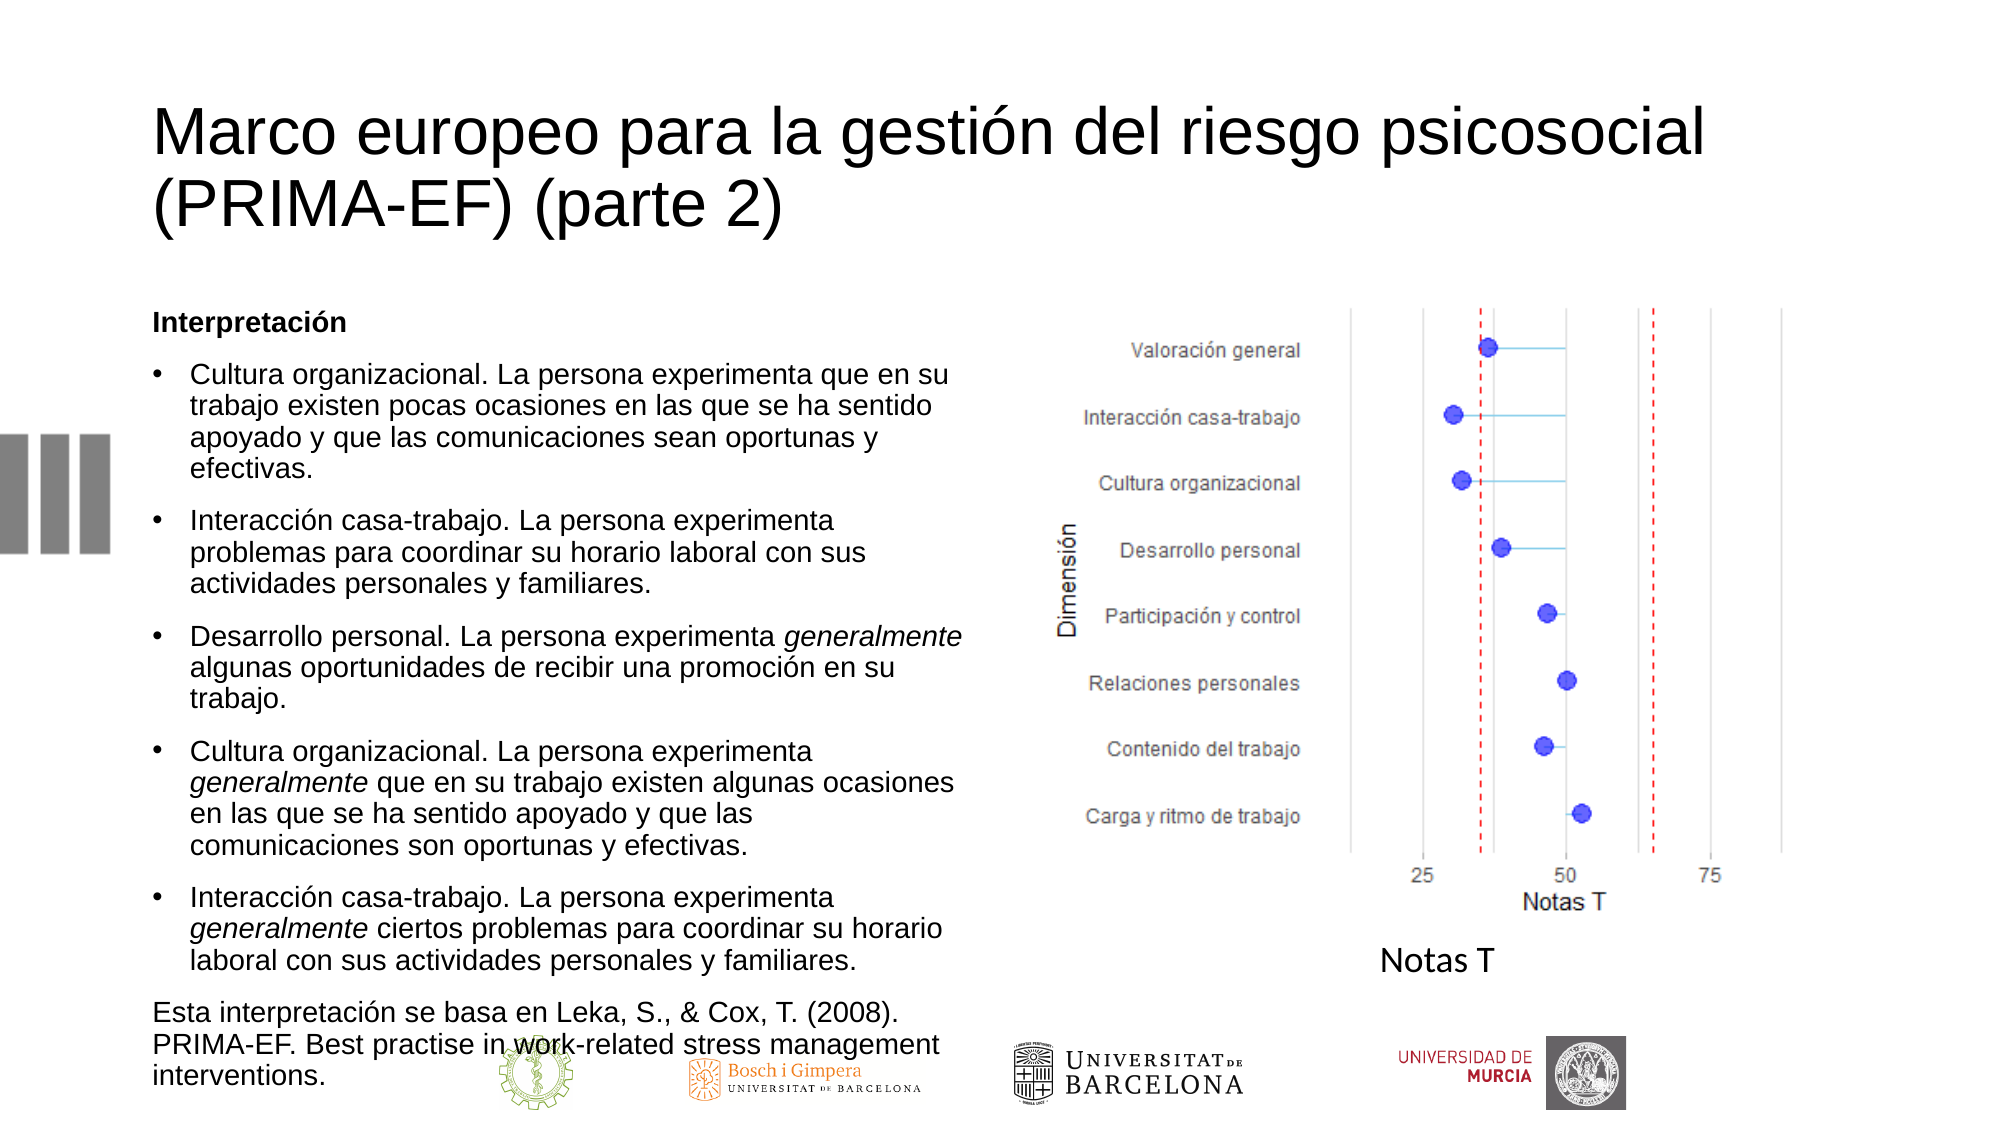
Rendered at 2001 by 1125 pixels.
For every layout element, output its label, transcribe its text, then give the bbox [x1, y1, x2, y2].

list Interpretación Cultura organizacional. La persona experimenta que en su trabajo existen pocas ocasiones en las que se ha sentido apoyado y que las comunicaciones sean oportunas y efectivas. Interacción casa-trabajo. La persona experimenta problemas para coordinar su horario laboral con sus actividades personales y familiares. Desarrollo personal. La persona experimenta generalmente algunas oportunidades de recibir una promoción en su trabajo. Cultura organizacional. La persona experimenta generalmente que en su trabajo existen algunas ocasiones en las que se ha sentido apoyado y que las comunicaciones son oportunas y efectivas. Interacción casa-trabajo. La persona experimenta generalmente ciertos problemas para coordinar su horario laboral con sus actividades personales y familiares. Esta interpretación se basa en Leka, S., & Cox, T. (2008). PRIMA-EF. Best practise in work-related stress management interventions. [137, 299, 988, 1014]
picture [499, 1035, 573, 1110]
picture [1014, 1042, 1243, 1105]
picture [684, 1031, 926, 1125]
title Marco europeo para la gestión del riesgo psicosocial (PRIMA-EF) (parte 2) [137, 59, 1863, 278]
picture [0, 420, 123, 563]
picture [1331, 1036, 1627, 1110]
picture [1043, 297, 1832, 928]
text_box Notas T [1012, 927, 1863, 1011]
